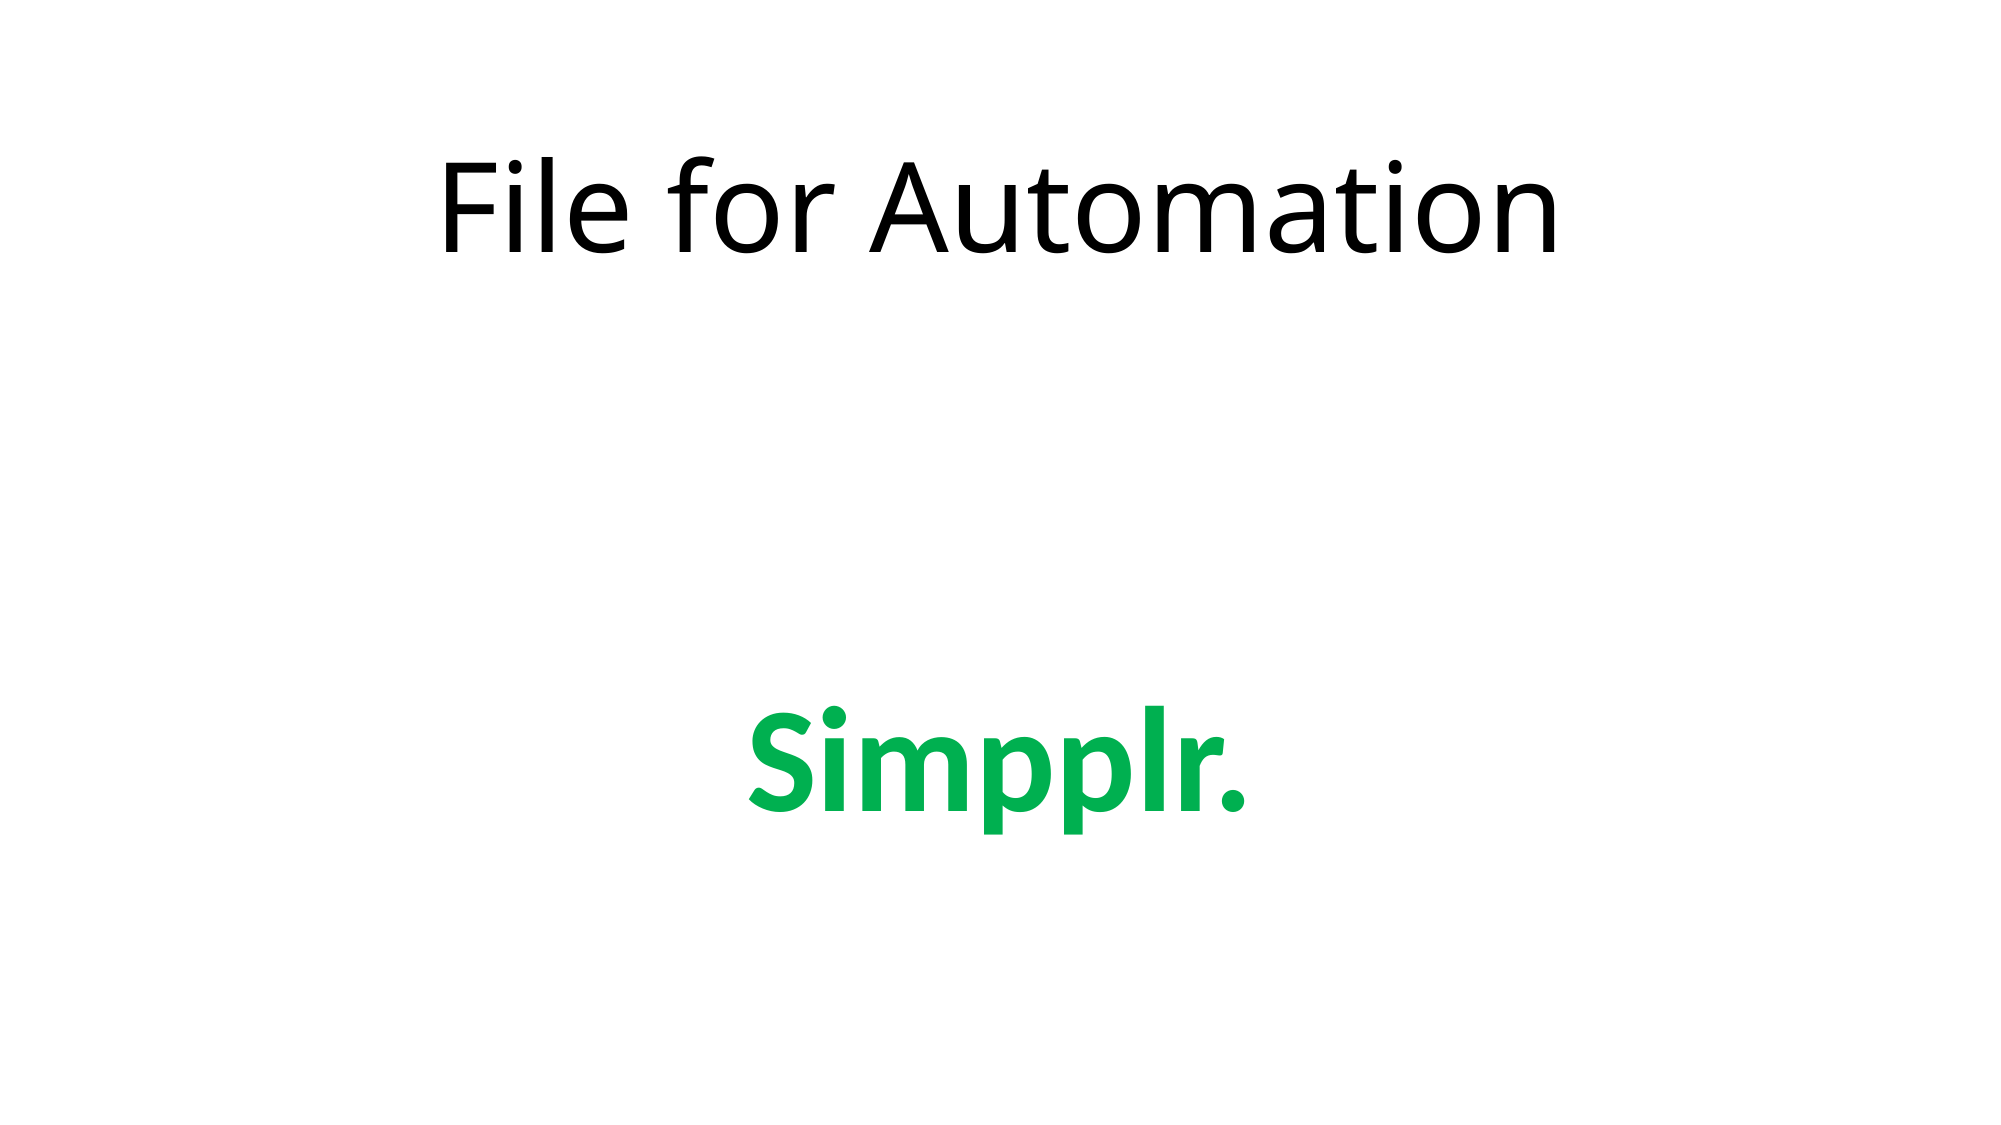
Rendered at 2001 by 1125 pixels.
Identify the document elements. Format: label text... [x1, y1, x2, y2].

subtitle Simpplr. [249, 673, 1750, 863]
title File for Automation [249, 45, 1750, 287]
